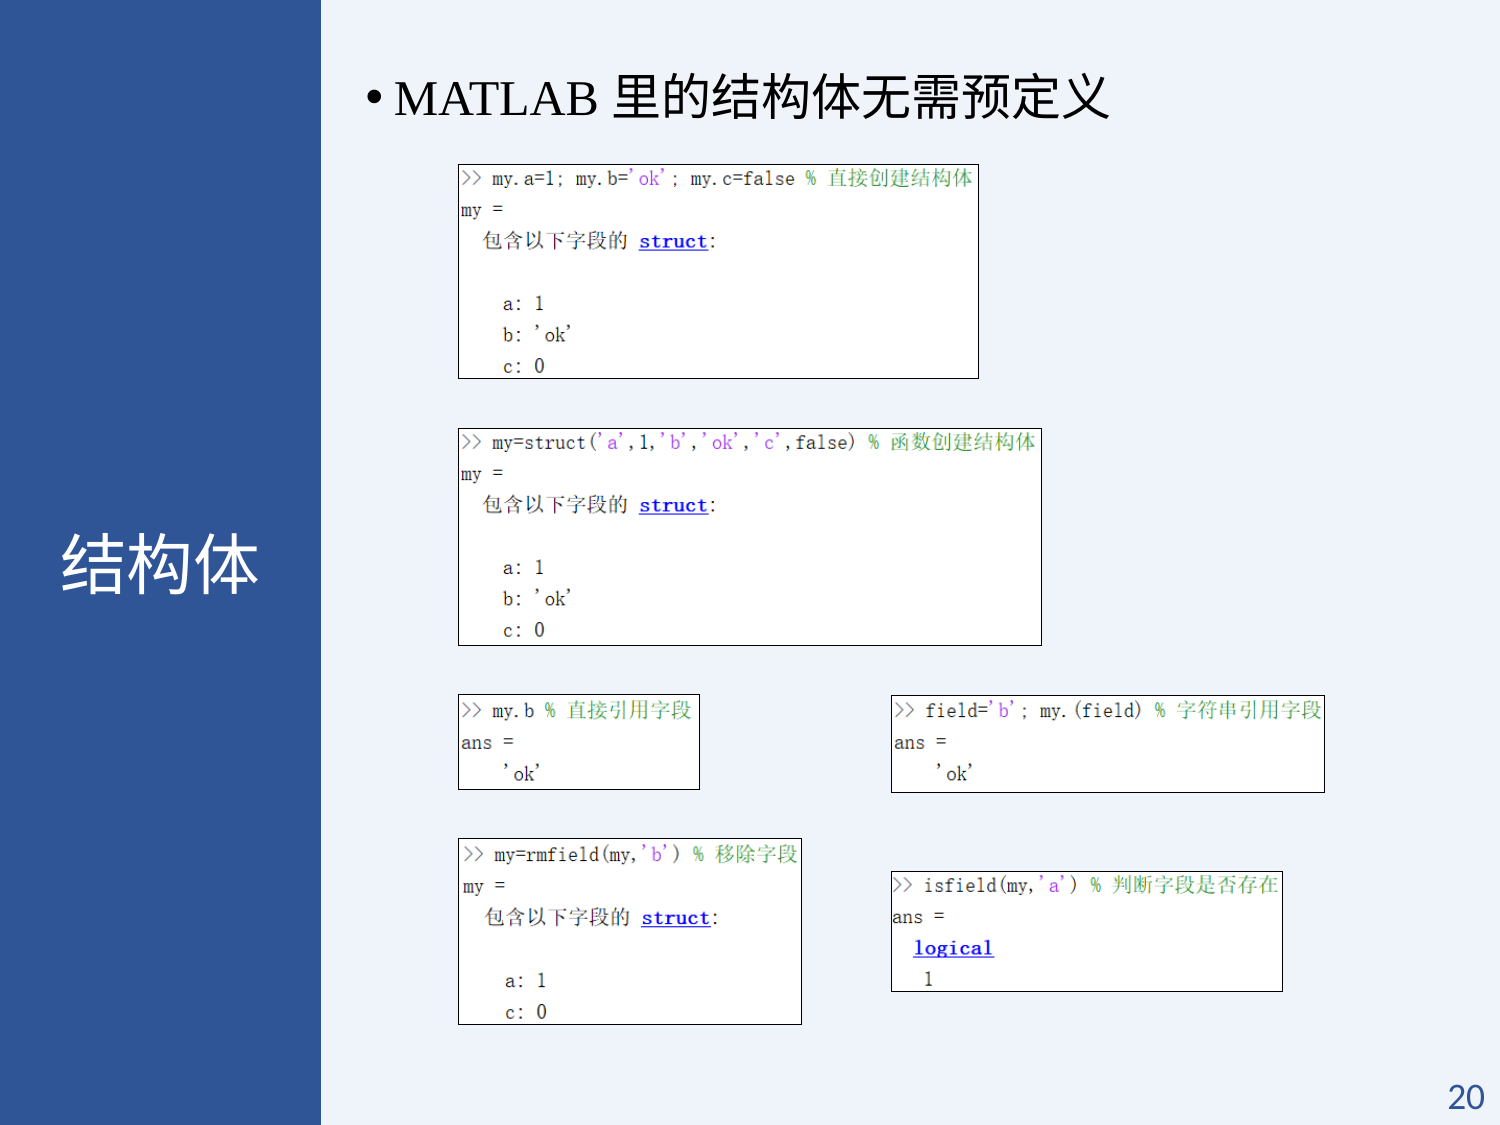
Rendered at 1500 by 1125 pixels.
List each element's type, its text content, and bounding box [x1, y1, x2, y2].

picture [891, 695, 1325, 793]
picture [458, 694, 700, 790]
picture [458, 838, 802, 1025]
picture [891, 871, 1283, 992]
picture [458, 428, 1042, 646]
list 结构体 [7, 164, 314, 961]
list MATLAB里的结构体无需预定义 [350, 58, 1472, 1053]
picture [458, 164, 979, 379]
